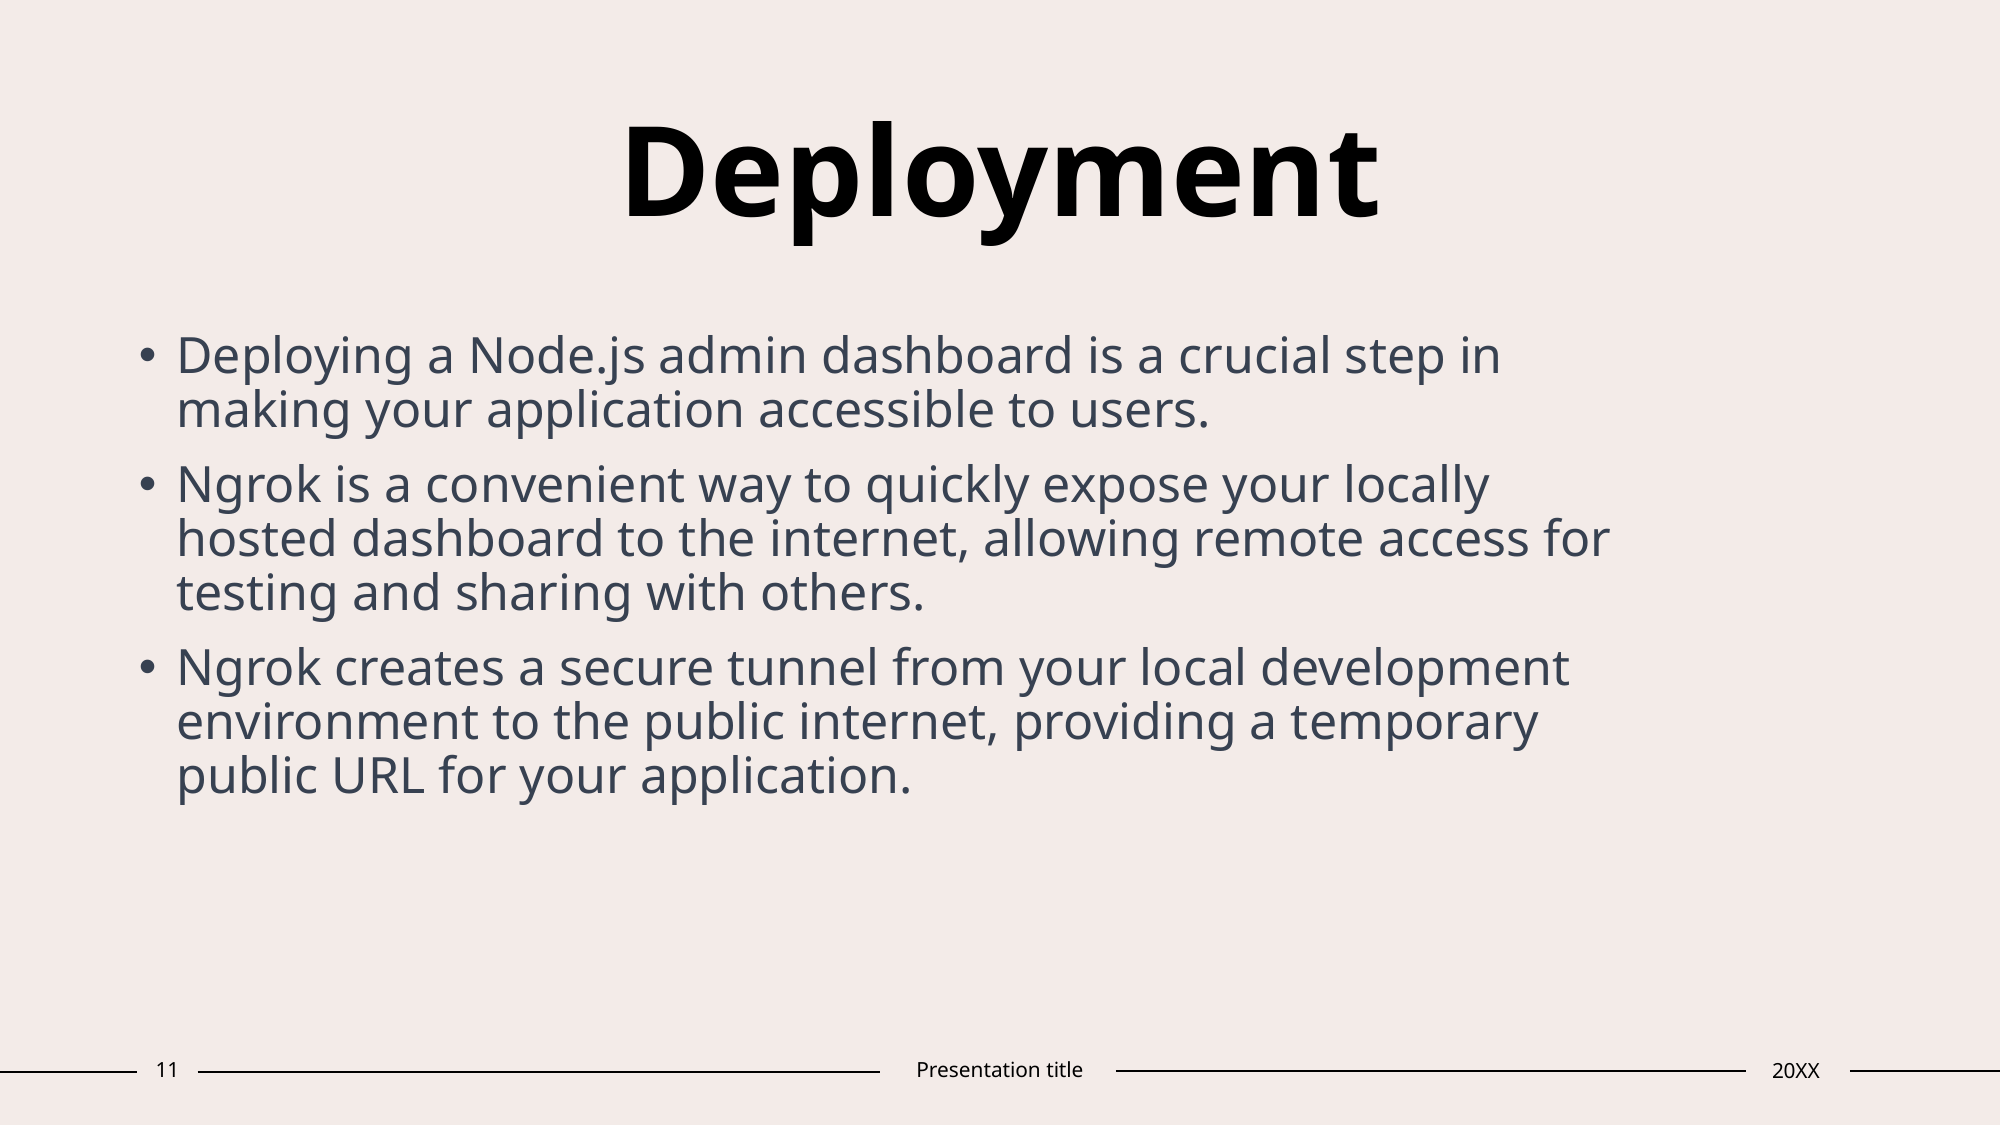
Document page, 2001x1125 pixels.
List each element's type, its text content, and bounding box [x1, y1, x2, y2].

footer Presentation title [879, 1050, 1120, 1091]
slide_number 11 [137, 1050, 198, 1091]
slide_number 20XX [1743, 1050, 1849, 1091]
title Deployment [187, 83, 1813, 251]
list Deploying a Node.js admin dashboard is a crucial step in making your application accessible to users. Ngrok is a convenient way to quickly expose your locally hosted dashboard to the internet, allowing remote access for testing and sharing with others. Ngrok creates a secure tunnel from your local development environment to the public internet, providing a temporary public URL for your application. [123, 323, 1642, 978]
